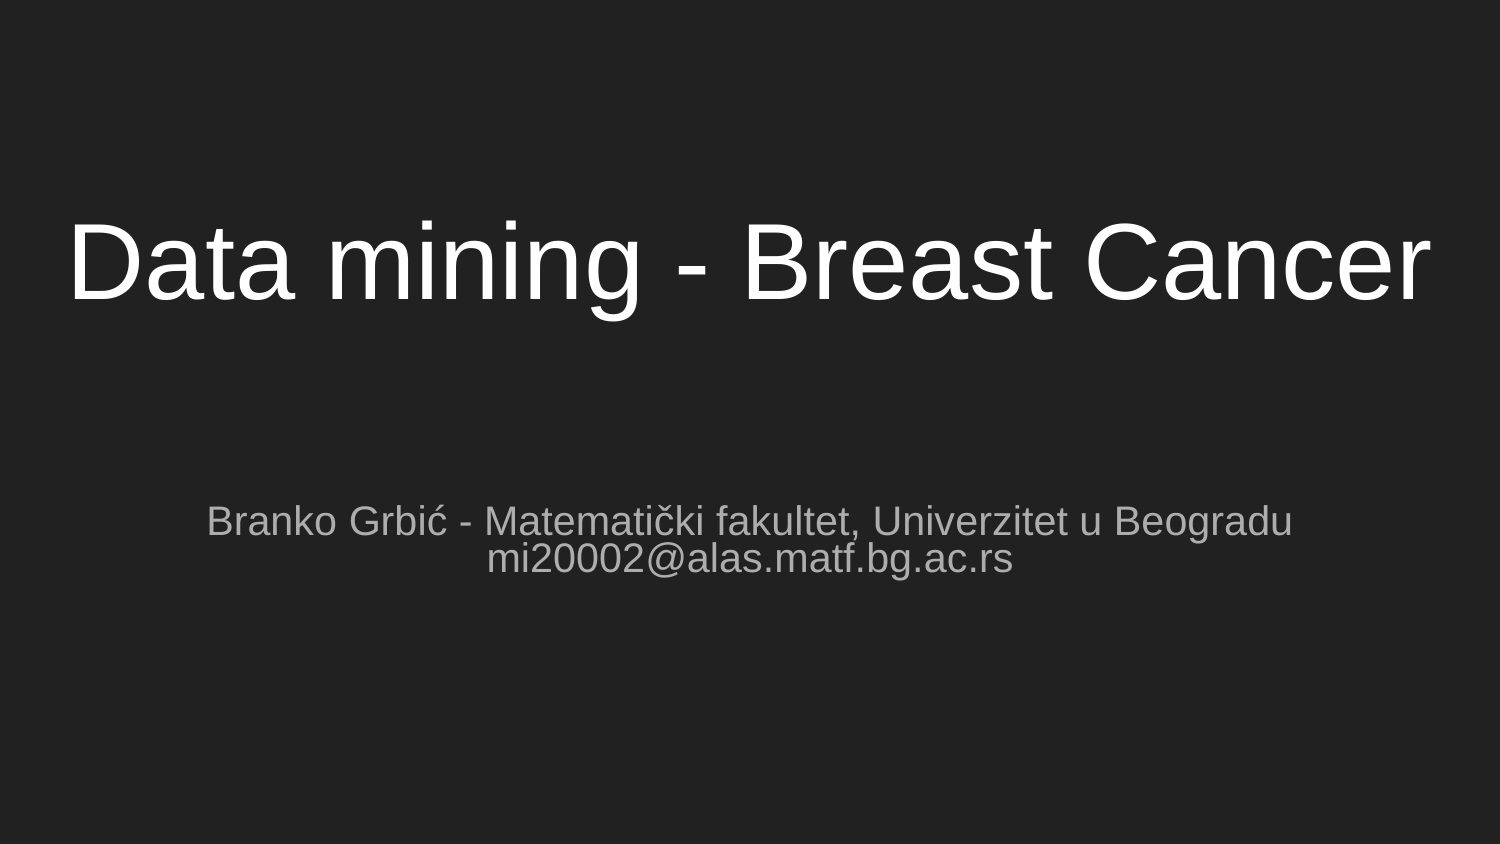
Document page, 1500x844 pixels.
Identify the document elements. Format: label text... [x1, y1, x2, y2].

subtitle Branko Grbić - Matematički fakultet, Univerzitet u Beogradu mi20002@alas.matf.bg.ac.rs [51, 491, 1449, 622]
title Data mining - Breast Cancer [51, 122, 1449, 459]
